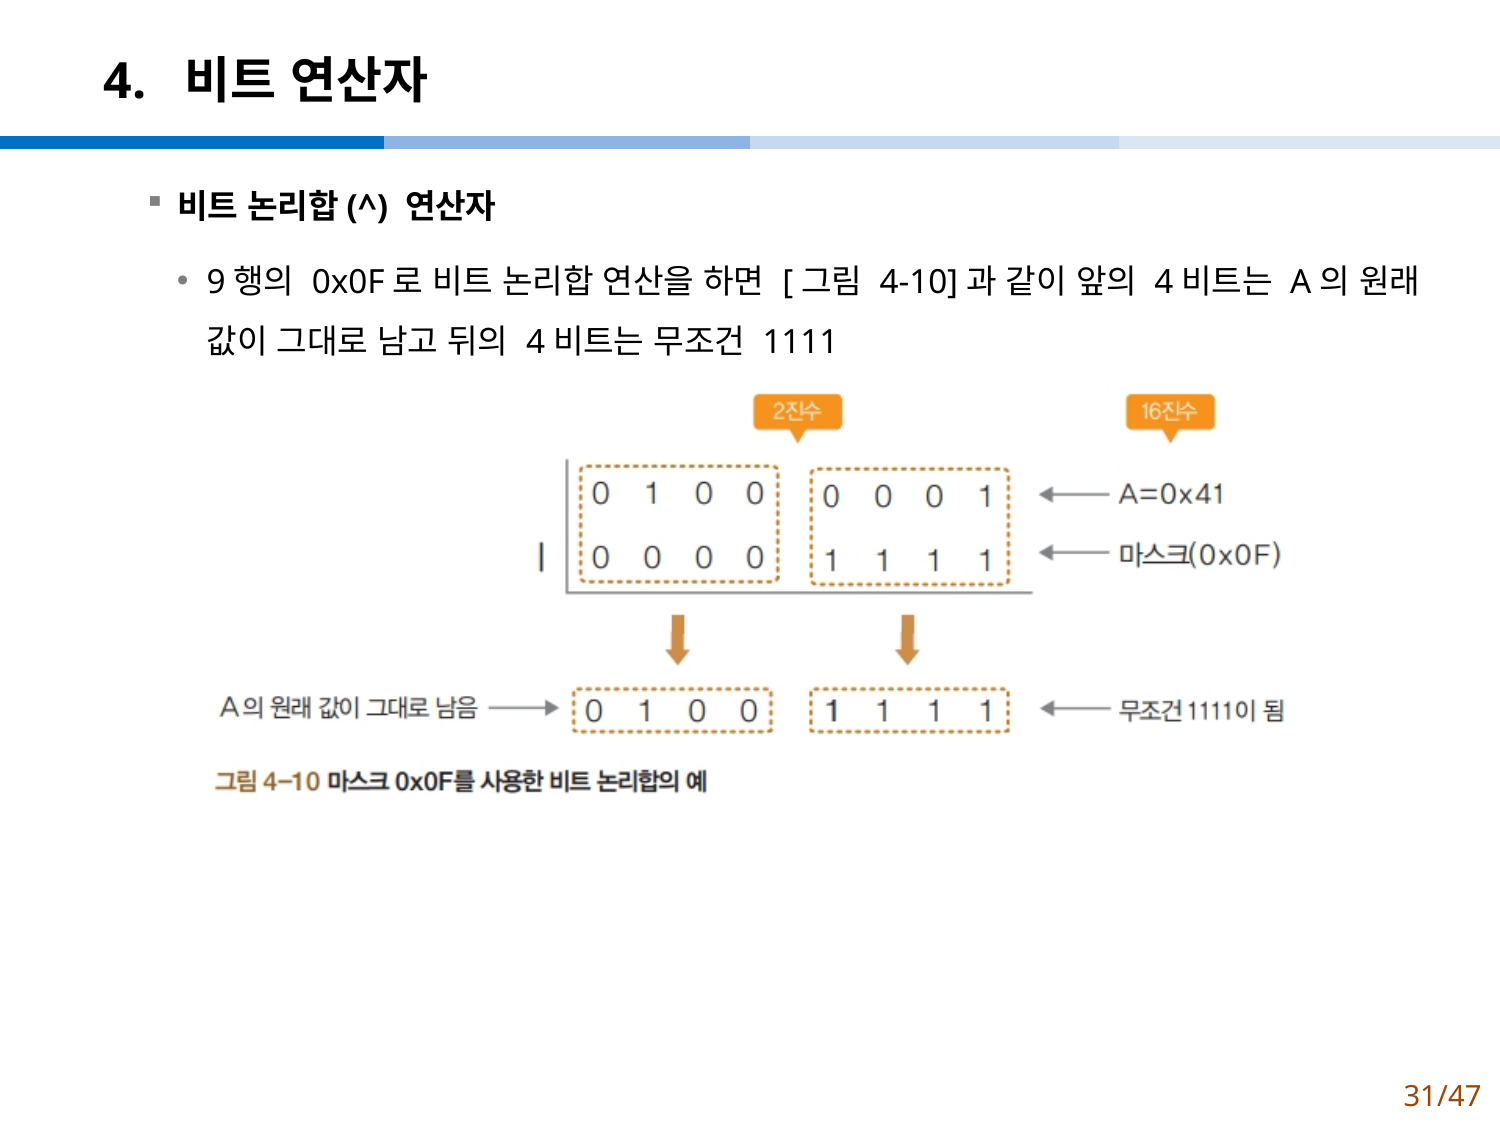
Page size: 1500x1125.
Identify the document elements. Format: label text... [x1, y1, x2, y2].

list 비트 논리합(^) 연산자 9행의 0x0F로 비트 논리합 연산을 하면 [그림 4-10]과 같이 앞의 4비트는 A의 원래 값이 그대로 남고 뒤의 4비트는 무조건 1111 [88, 177, 1483, 1077]
picture [206, 385, 1293, 800]
title 4. 비트 연산자 [88, 32, 1330, 124]
